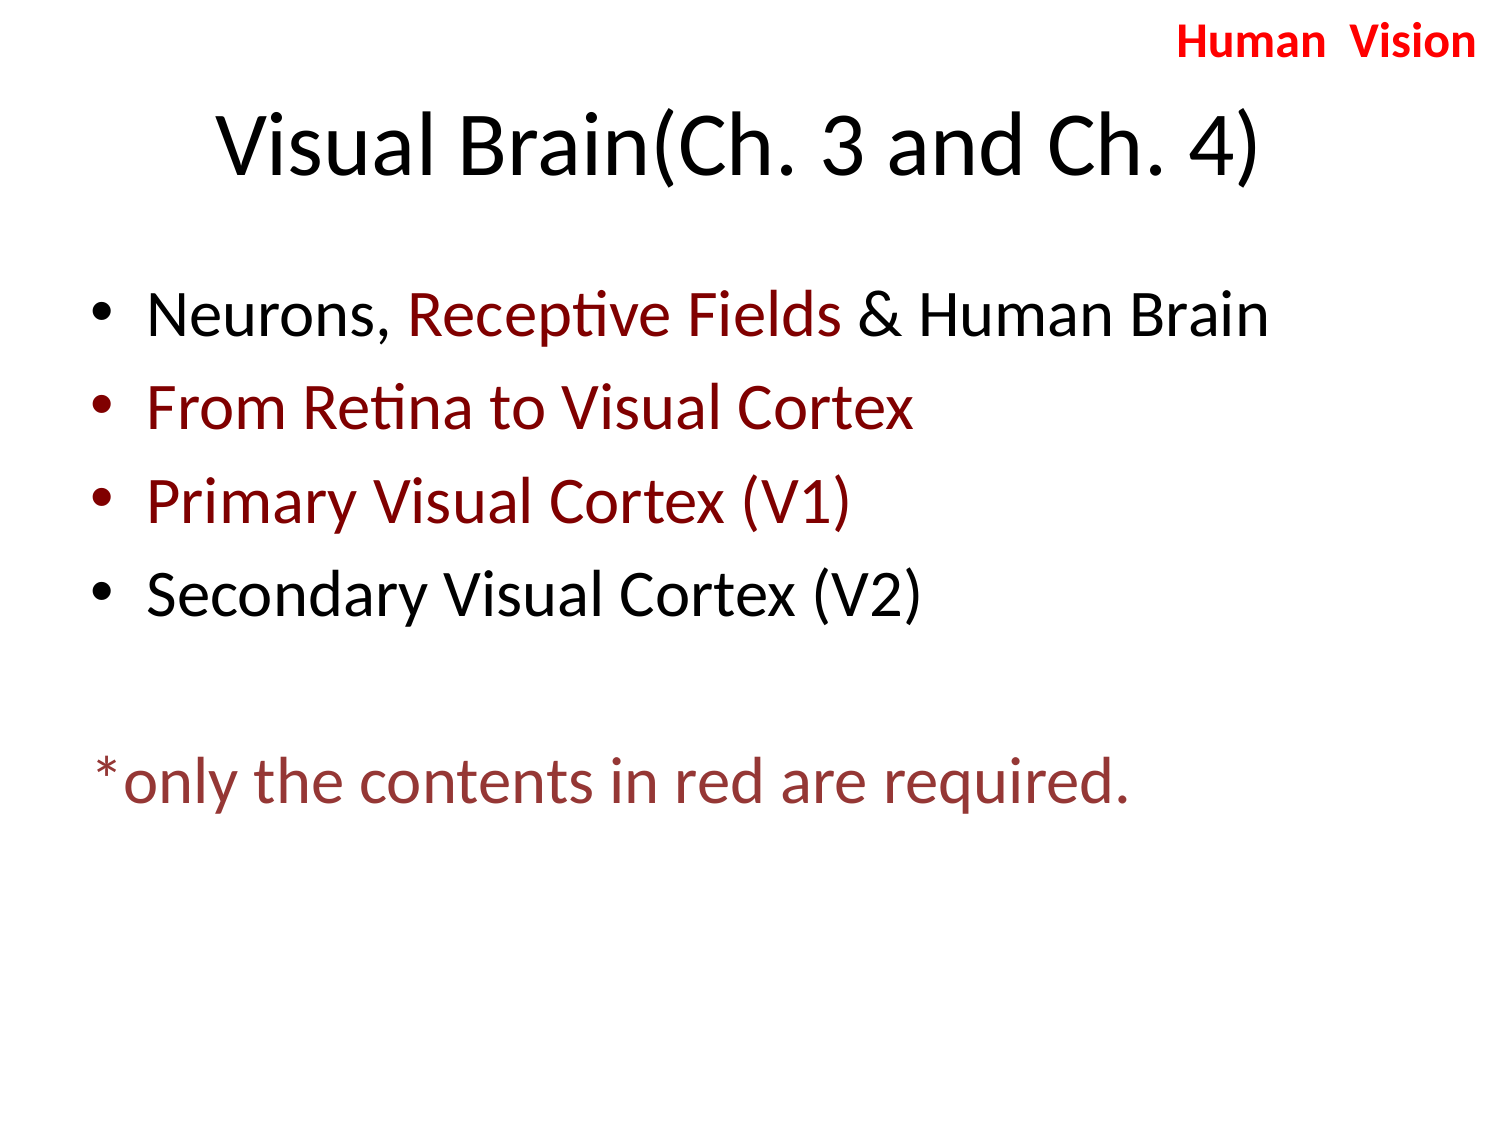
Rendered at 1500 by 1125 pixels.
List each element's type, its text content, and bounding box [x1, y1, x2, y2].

text_box Human Vision [1161, 0, 1493, 75]
title Visual Brain(Ch. 3 and Ch. 4) [75, 45, 1425, 233]
list Neurons, Receptive Fields & Human Brain From Retina to Visual Cortex Primary Visual Cortex (V1) Secondary Visual Cortex (V2) *only the contents in red are required. [75, 262, 1425, 1005]
